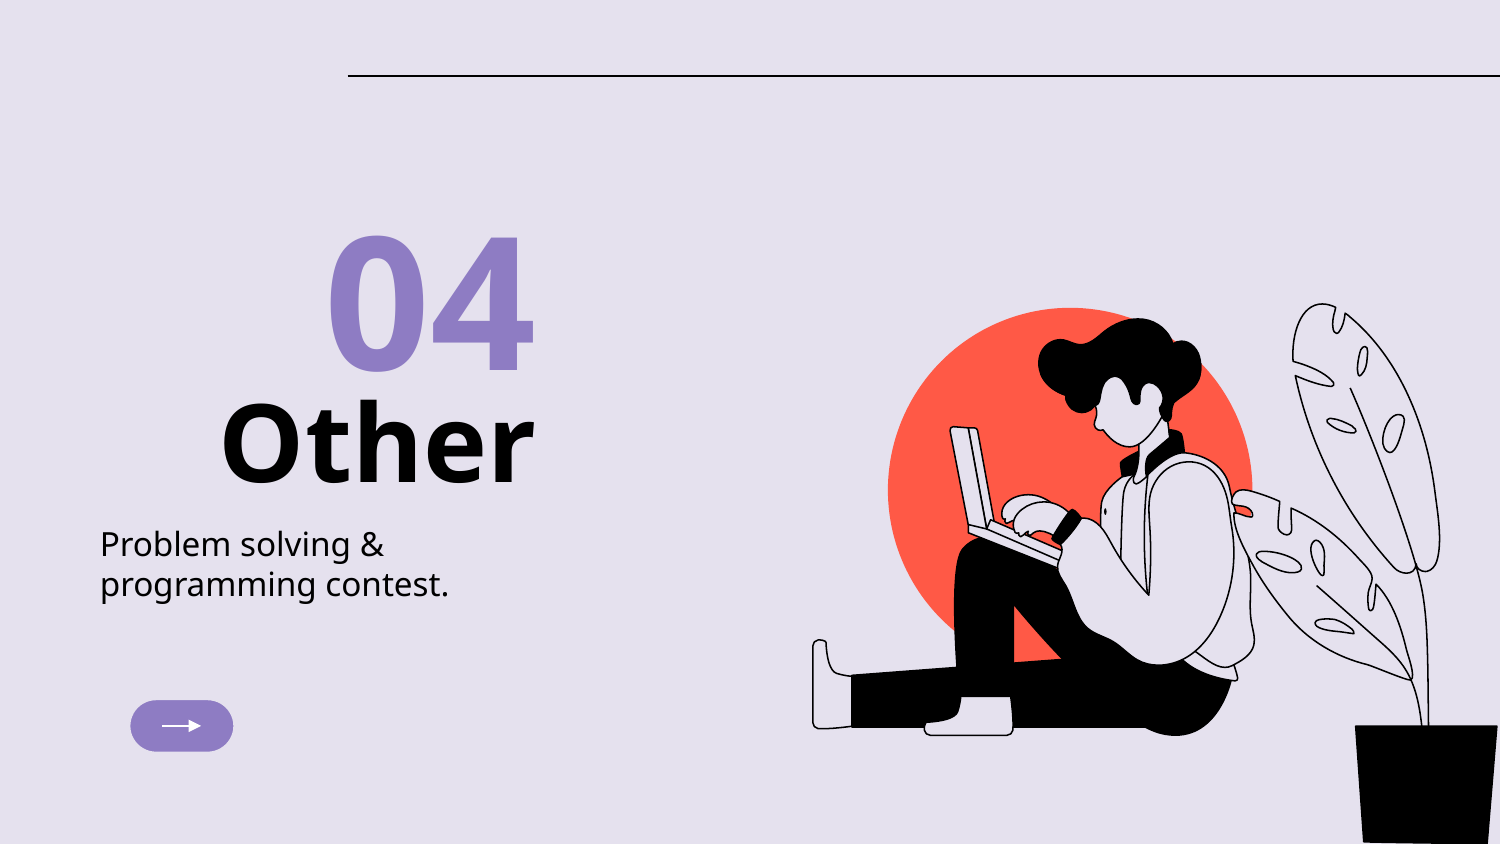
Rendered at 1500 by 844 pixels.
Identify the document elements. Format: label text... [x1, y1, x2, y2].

text_box [1013, 307, 1128, 317]
subtitle Problem solving & programming contest. [84, 508, 552, 624]
title 04 [231, 169, 552, 374]
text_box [812, 318, 1224, 736]
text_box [1229, 303, 1498, 844]
title Other [84, 370, 552, 508]
